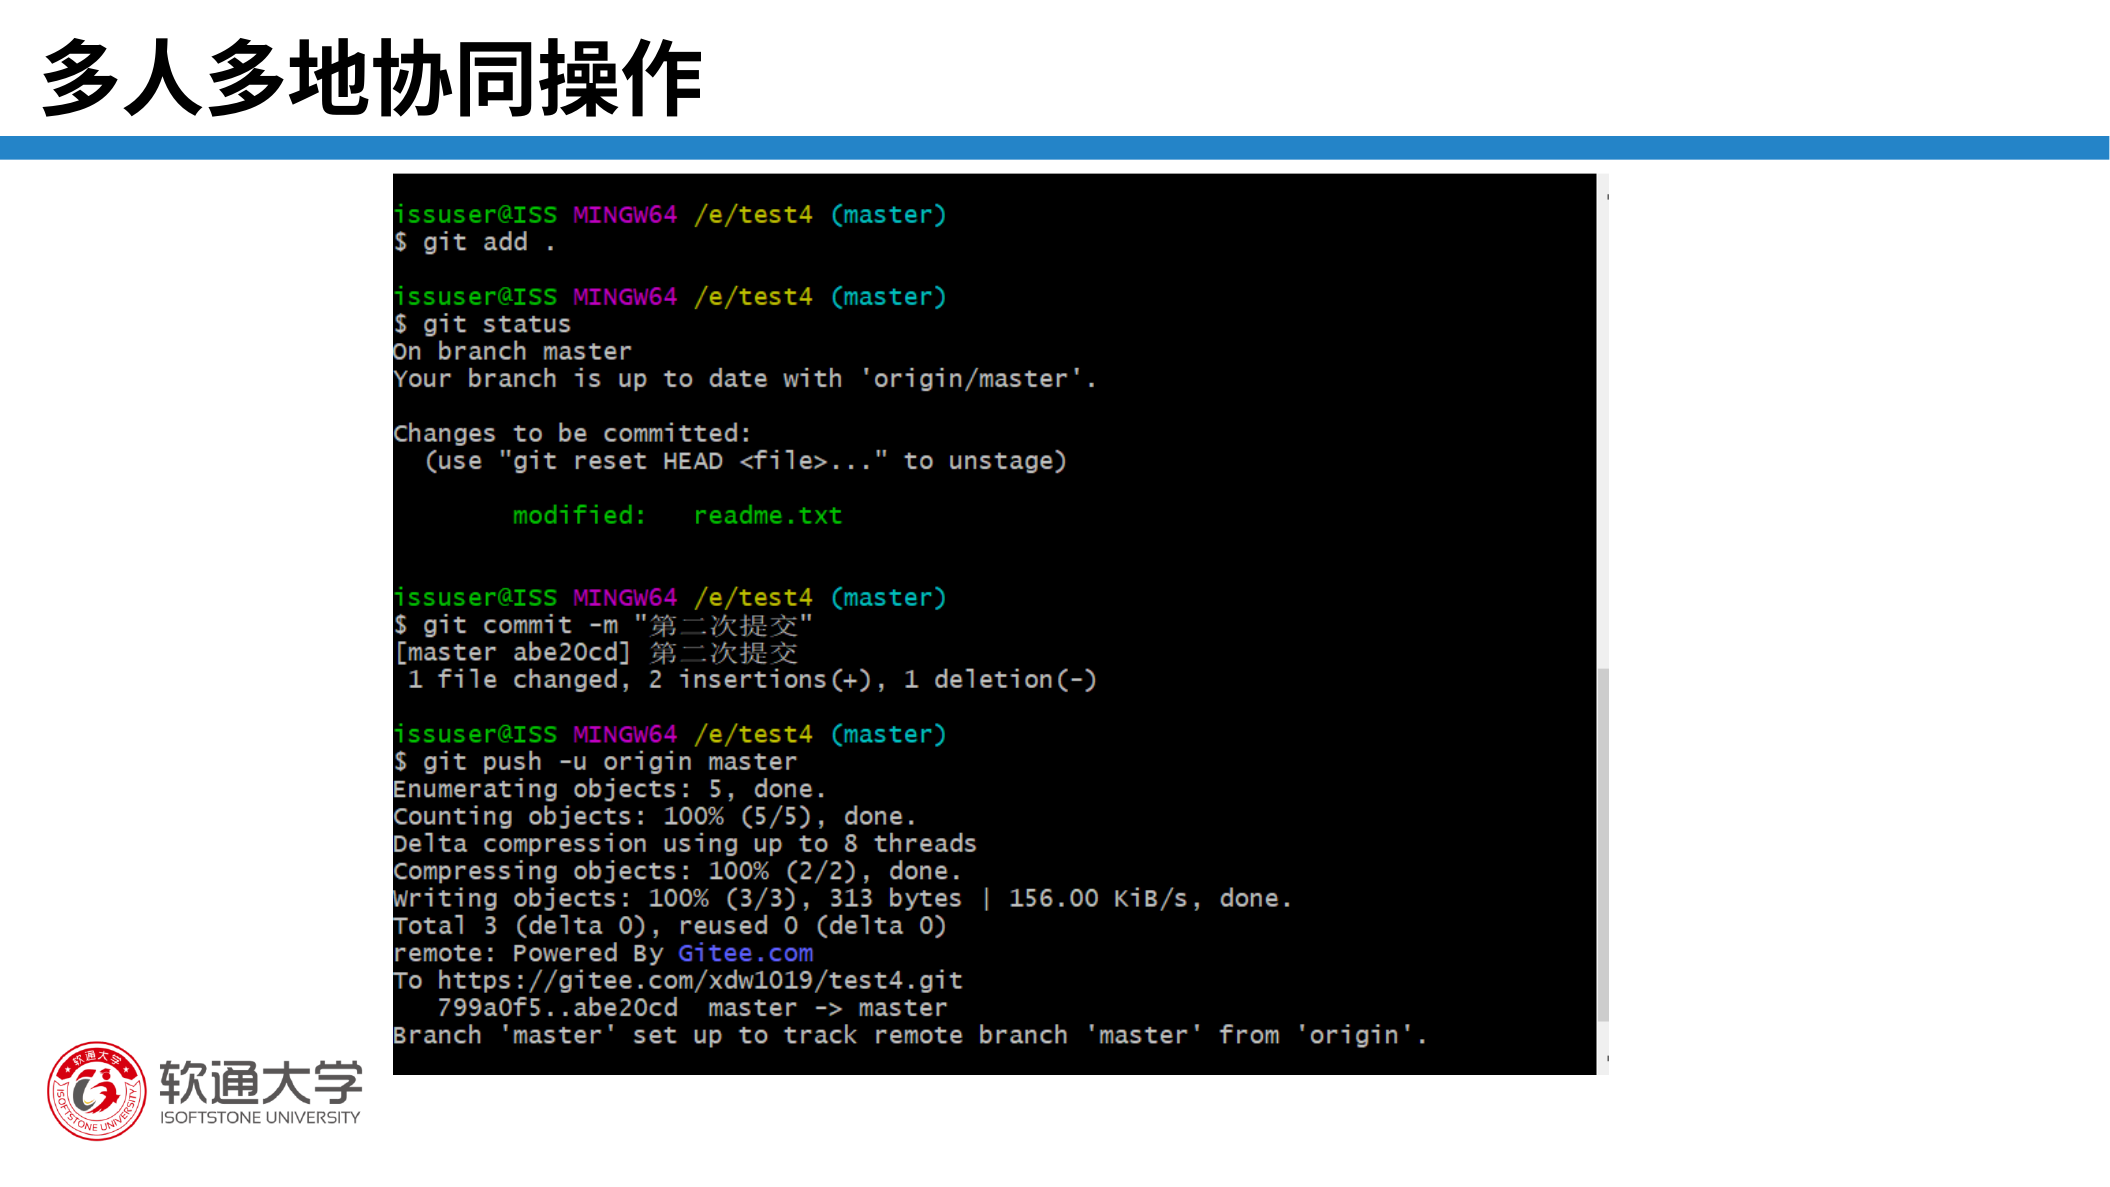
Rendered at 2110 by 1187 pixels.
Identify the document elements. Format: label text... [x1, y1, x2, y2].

text_box 多人多地协同操作 [23, 19, 961, 134]
picture [0, 167, 1609, 1187]
